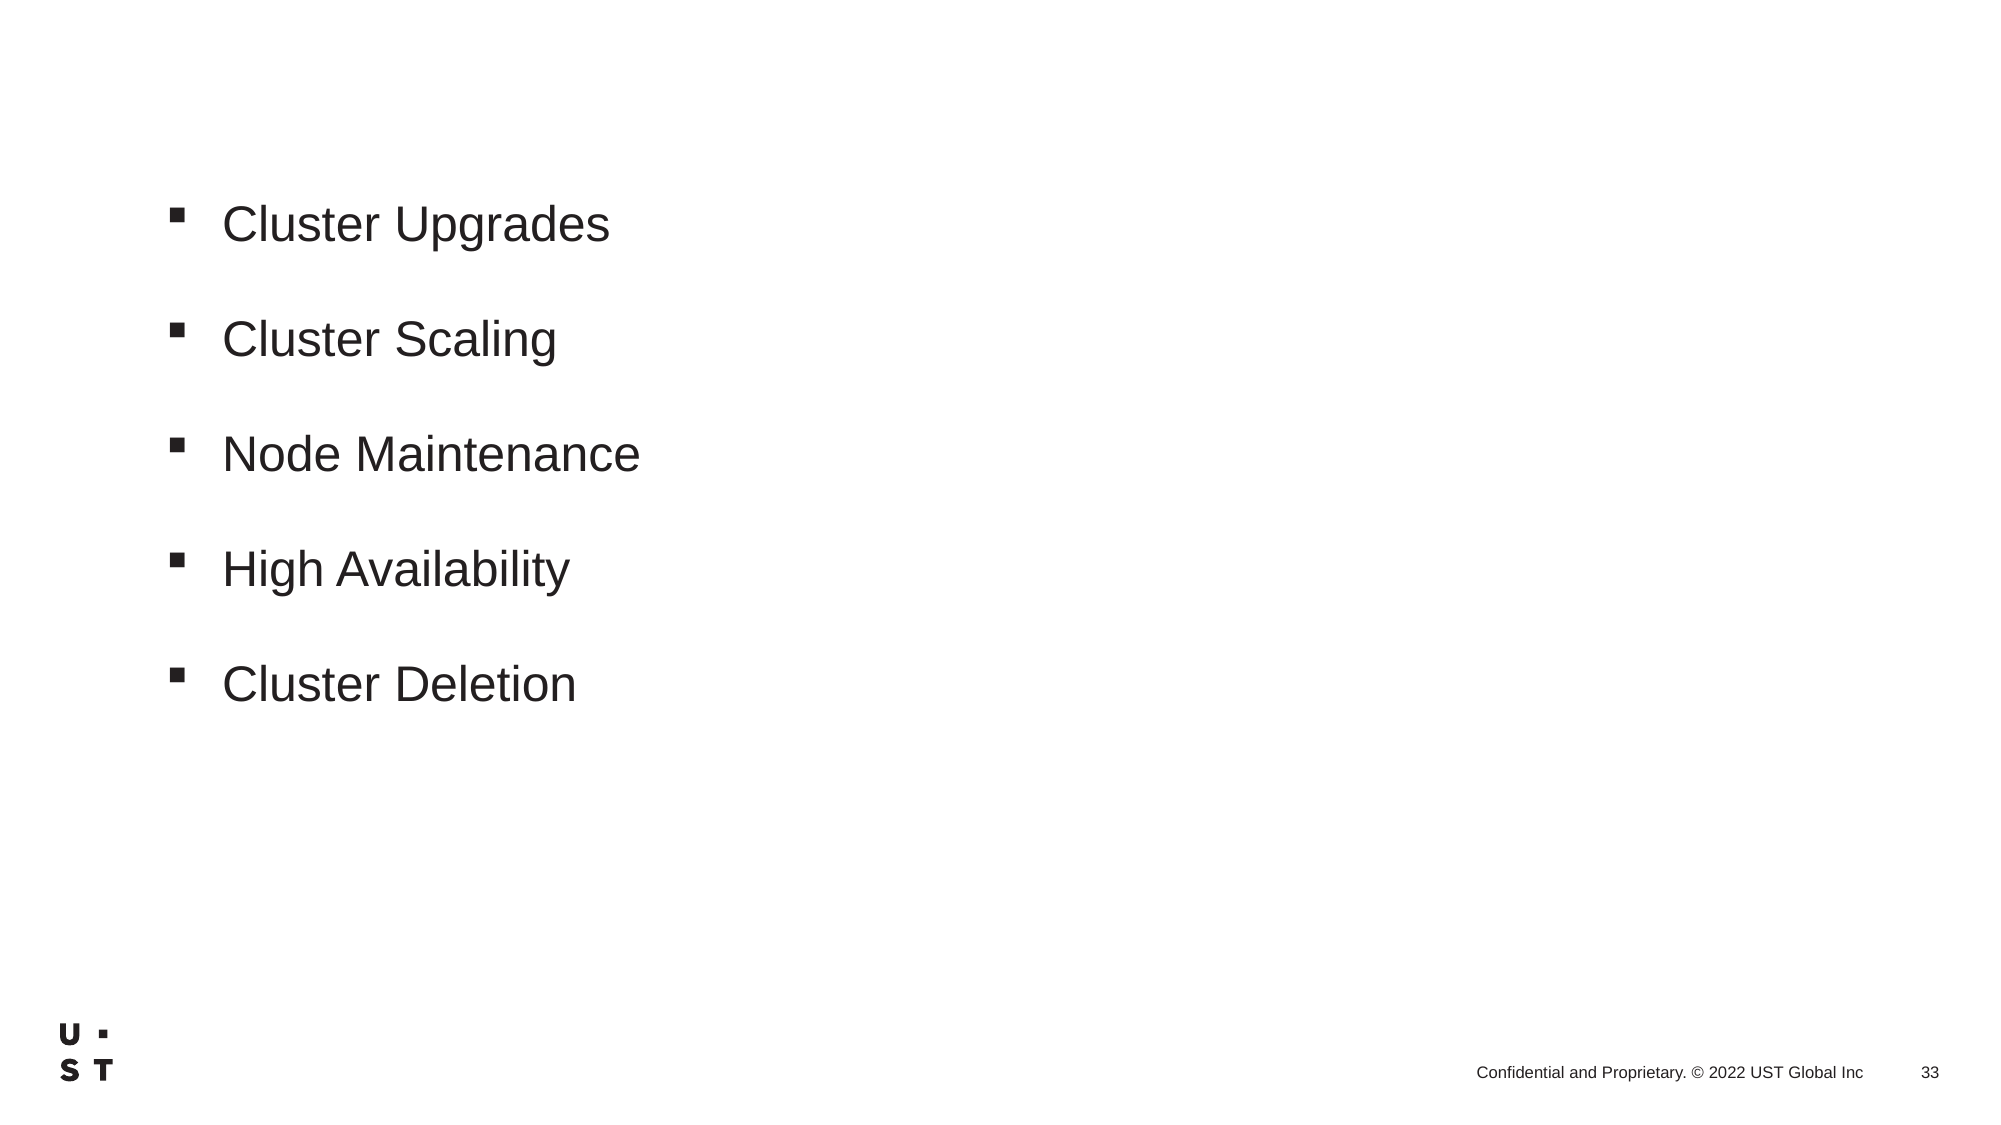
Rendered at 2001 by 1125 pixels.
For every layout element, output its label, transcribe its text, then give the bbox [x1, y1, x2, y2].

text_box Cluster Upgrades​ Cluster Scaling​ Node Maintenance​ High Availability​ Cluster Deletion​ [165, 161, 1823, 712]
